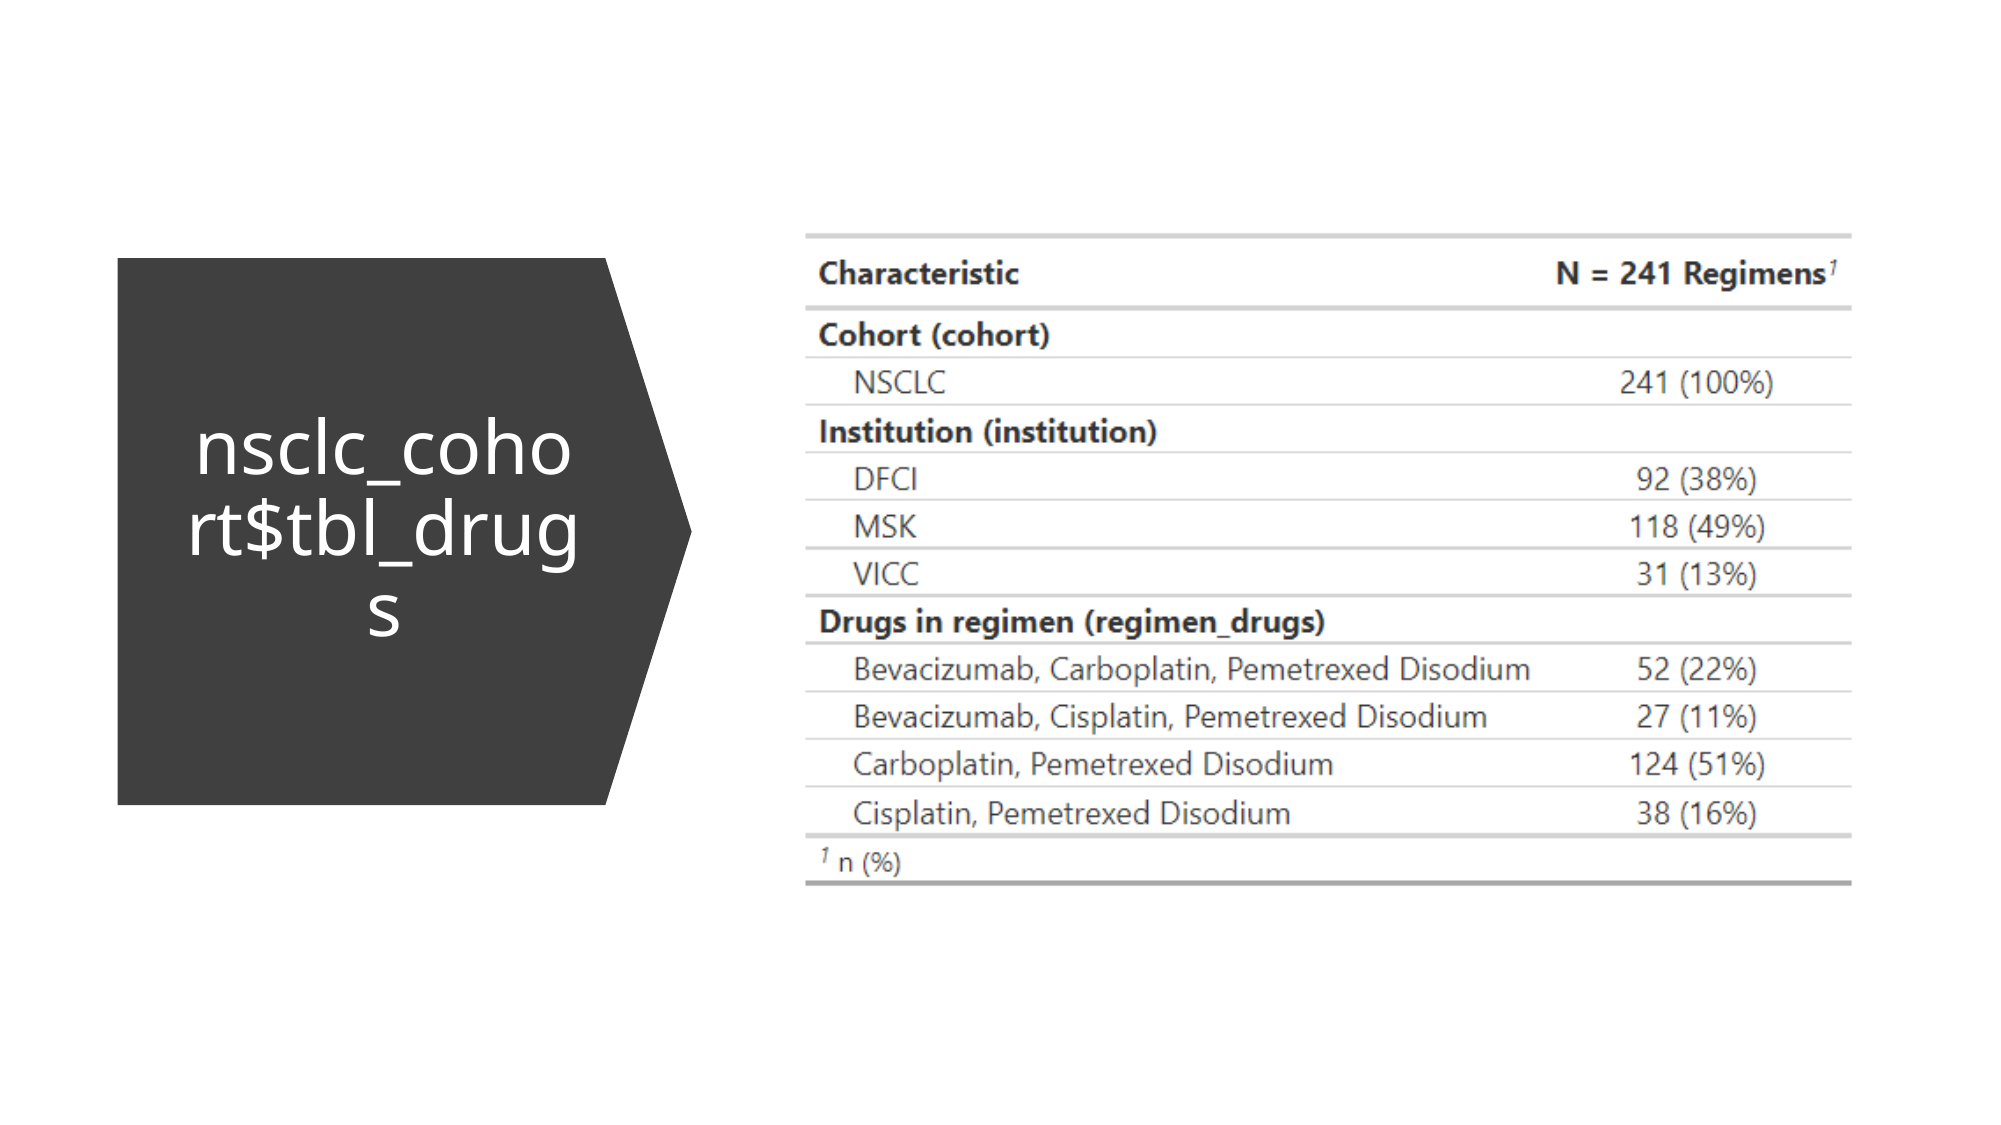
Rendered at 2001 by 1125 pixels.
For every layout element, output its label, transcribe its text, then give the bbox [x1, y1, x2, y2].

text_box [116, 257, 693, 807]
title nsclc_cohort$tbl_drugs [168, 322, 601, 741]
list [783, 209, 1896, 916]
